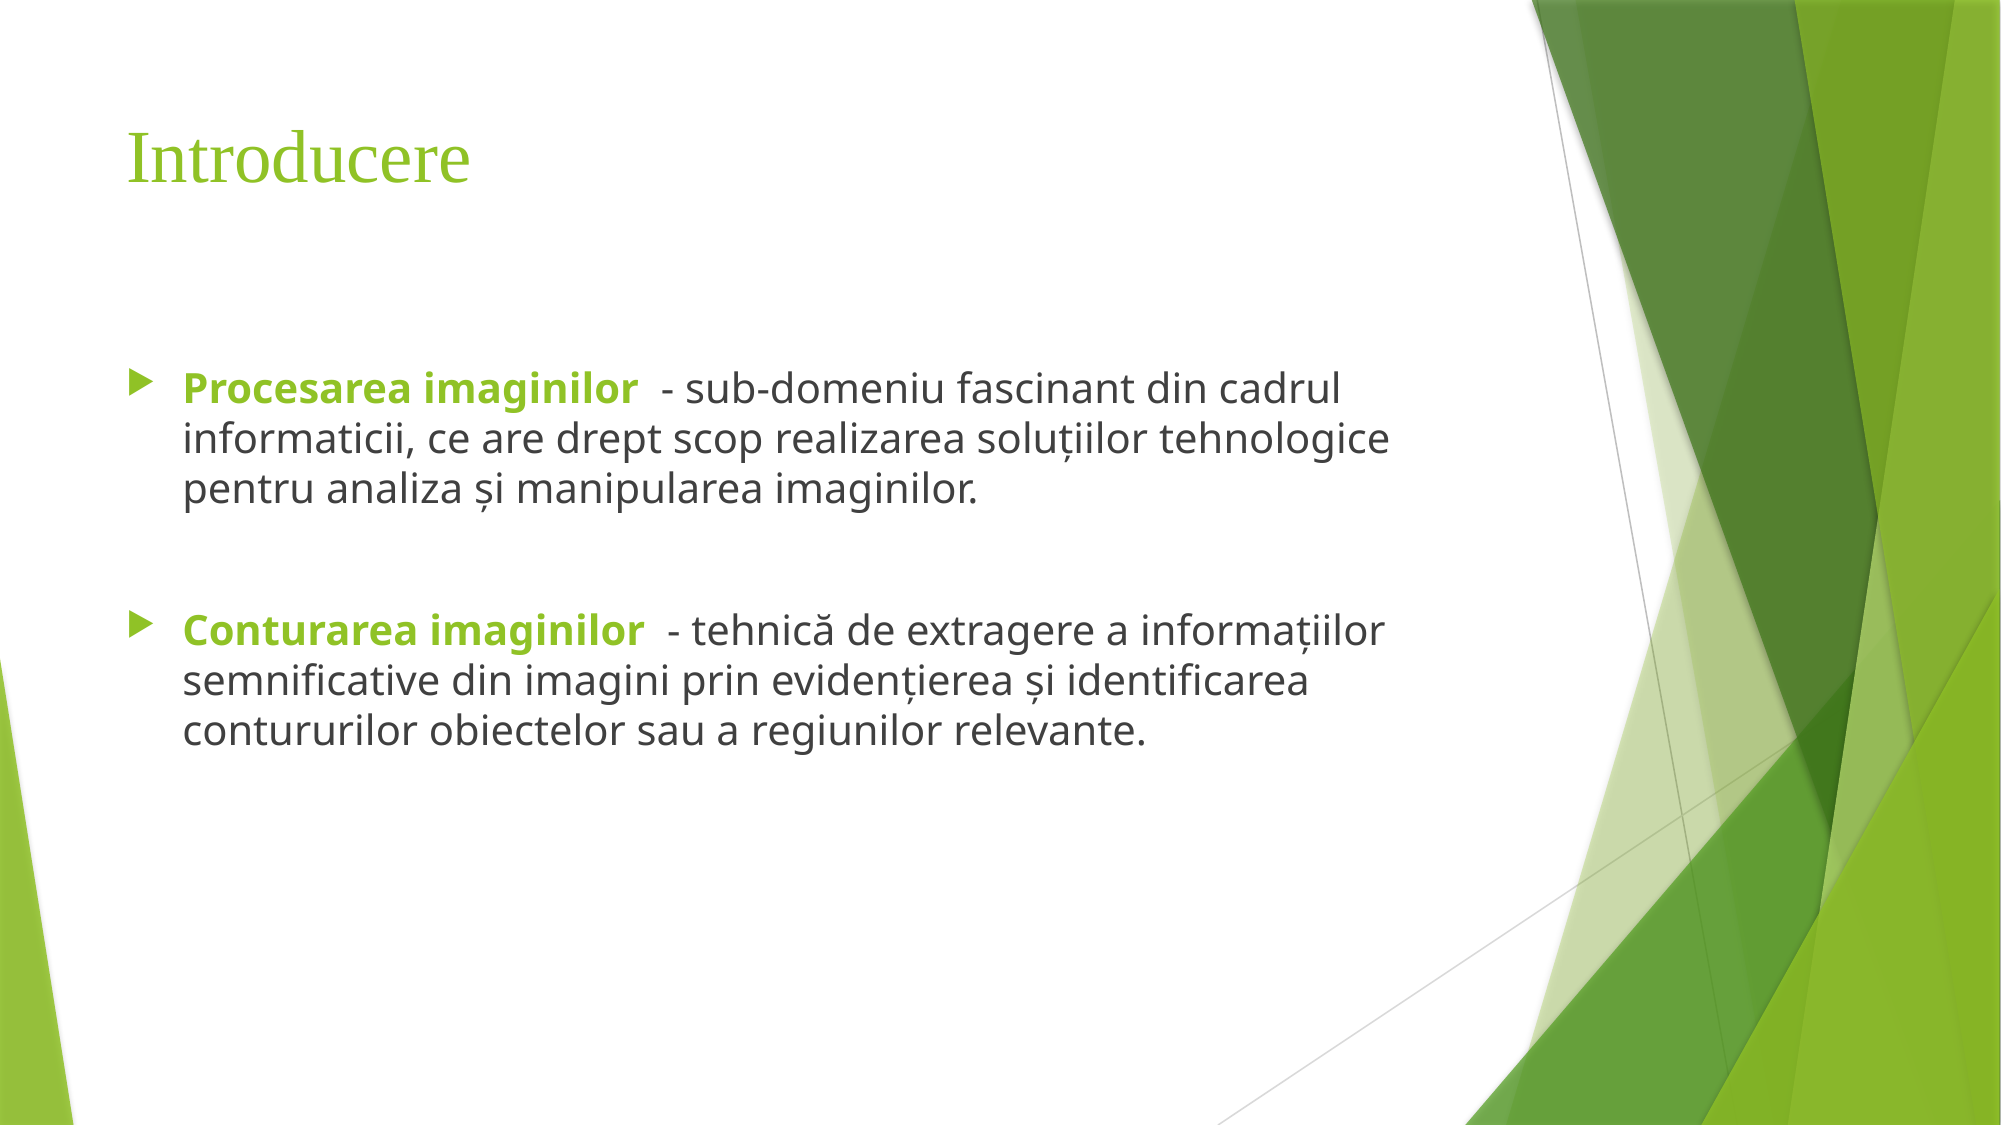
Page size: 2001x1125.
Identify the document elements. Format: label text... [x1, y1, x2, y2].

title Introducere [111, 99, 1522, 317]
list Procesarea imaginilor - sub-domeniu fascinant din cadrul informaticii, ce are drept scop realizarea soluțiilor tehnologice pentru analiza și manipularea imaginilor. Conturarea imaginilor - tehnică de extragere a informațiilor semnificative din imagini prin evidențierea și identificarea contururilor obiectelor sau a regiunilor relevante. [111, 354, 1522, 992]
